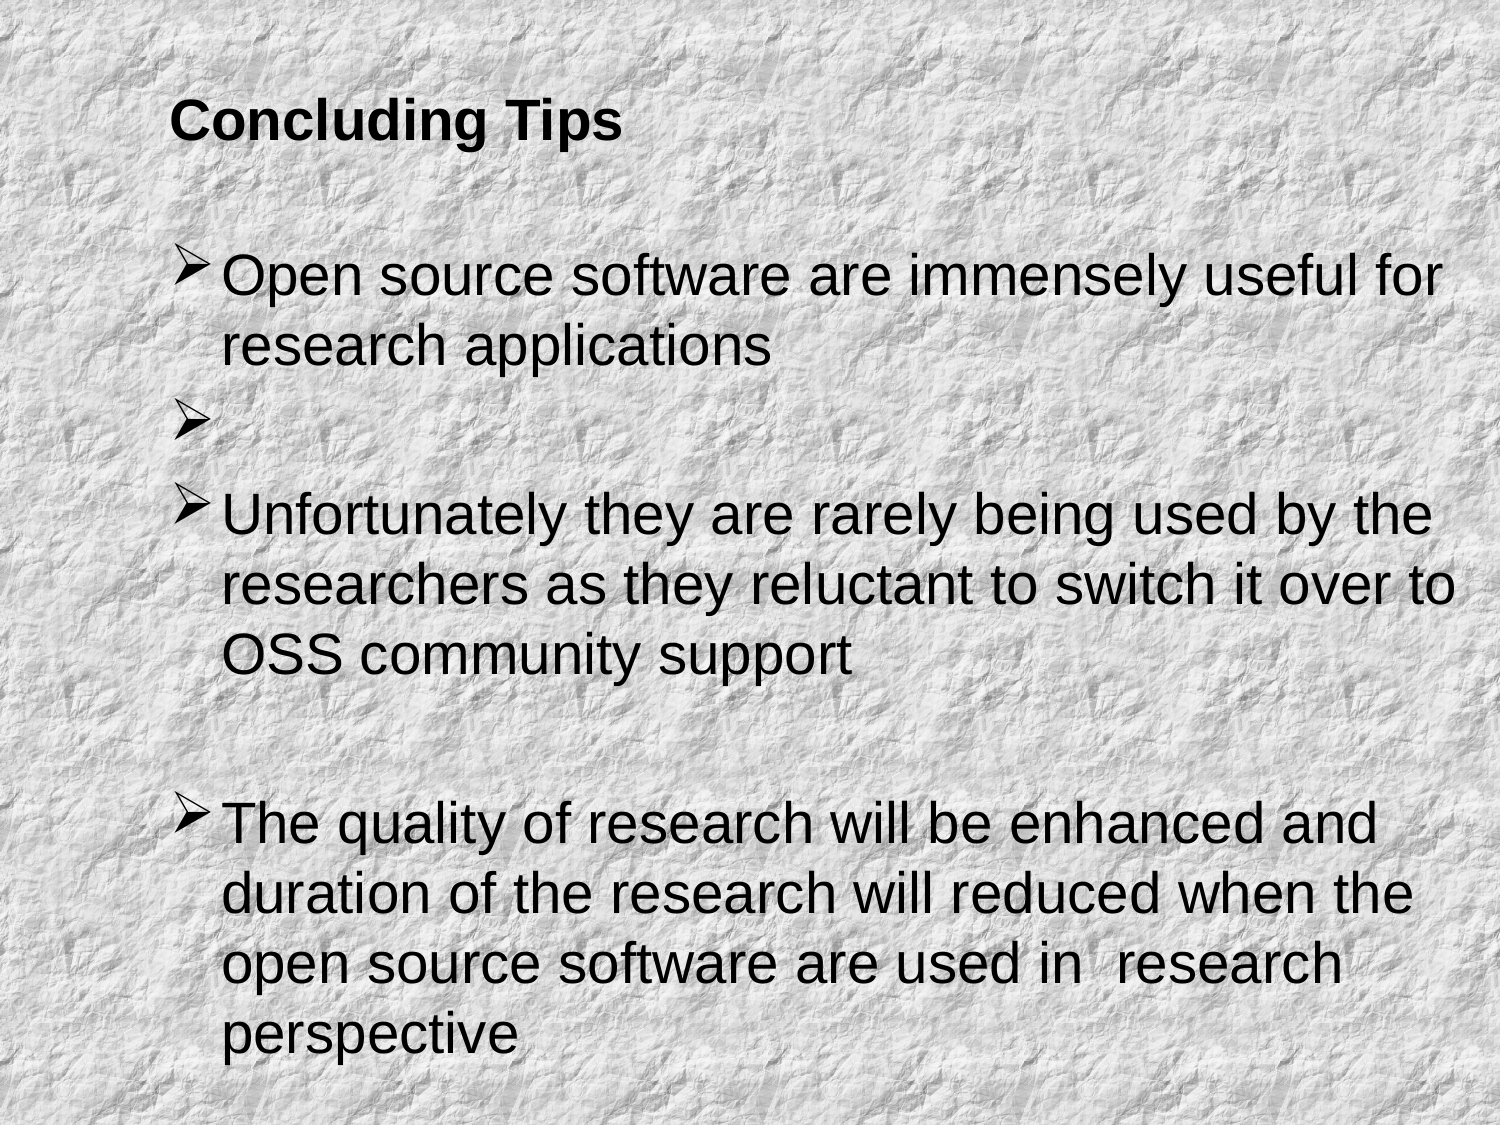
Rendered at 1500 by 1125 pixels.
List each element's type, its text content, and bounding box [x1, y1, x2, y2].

picture [0, 0, 1500, 1125]
text_box Concluding Tips Open source software are immensely useful for research applications Unfortunately they are rarely being used by the researchers as they reluctant to switch it over to OSS community support The quality of research will be enhanced and duration of the research will reduced when the open source software are used in research perspective [150, 74, 1500, 1043]
